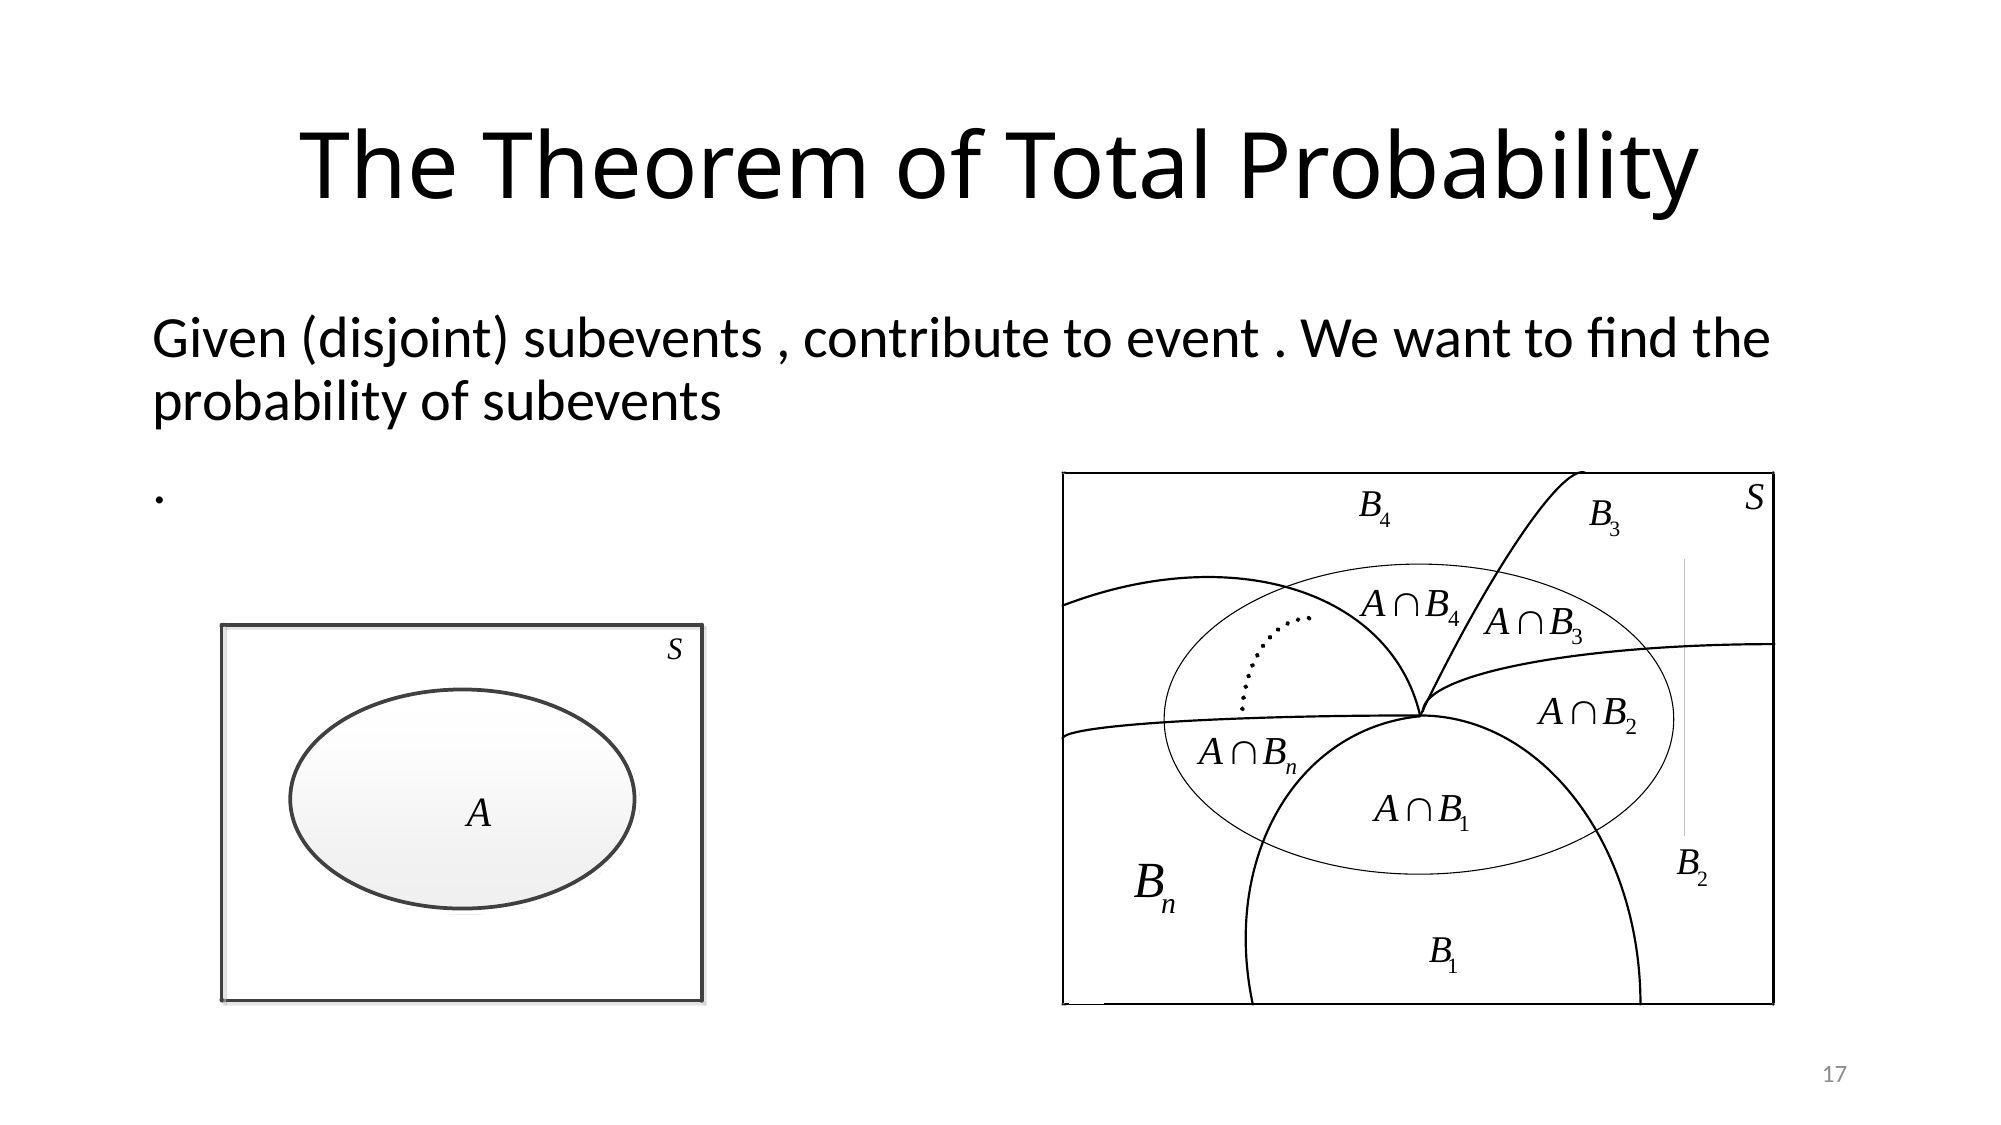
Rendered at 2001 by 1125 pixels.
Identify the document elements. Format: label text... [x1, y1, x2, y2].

title The Theorem of Total Probability [137, 59, 1863, 278]
slide_number 17 [1412, 1042, 1863, 1103]
picture [215, 615, 736, 1006]
picture [1059, 460, 1784, 1007]
